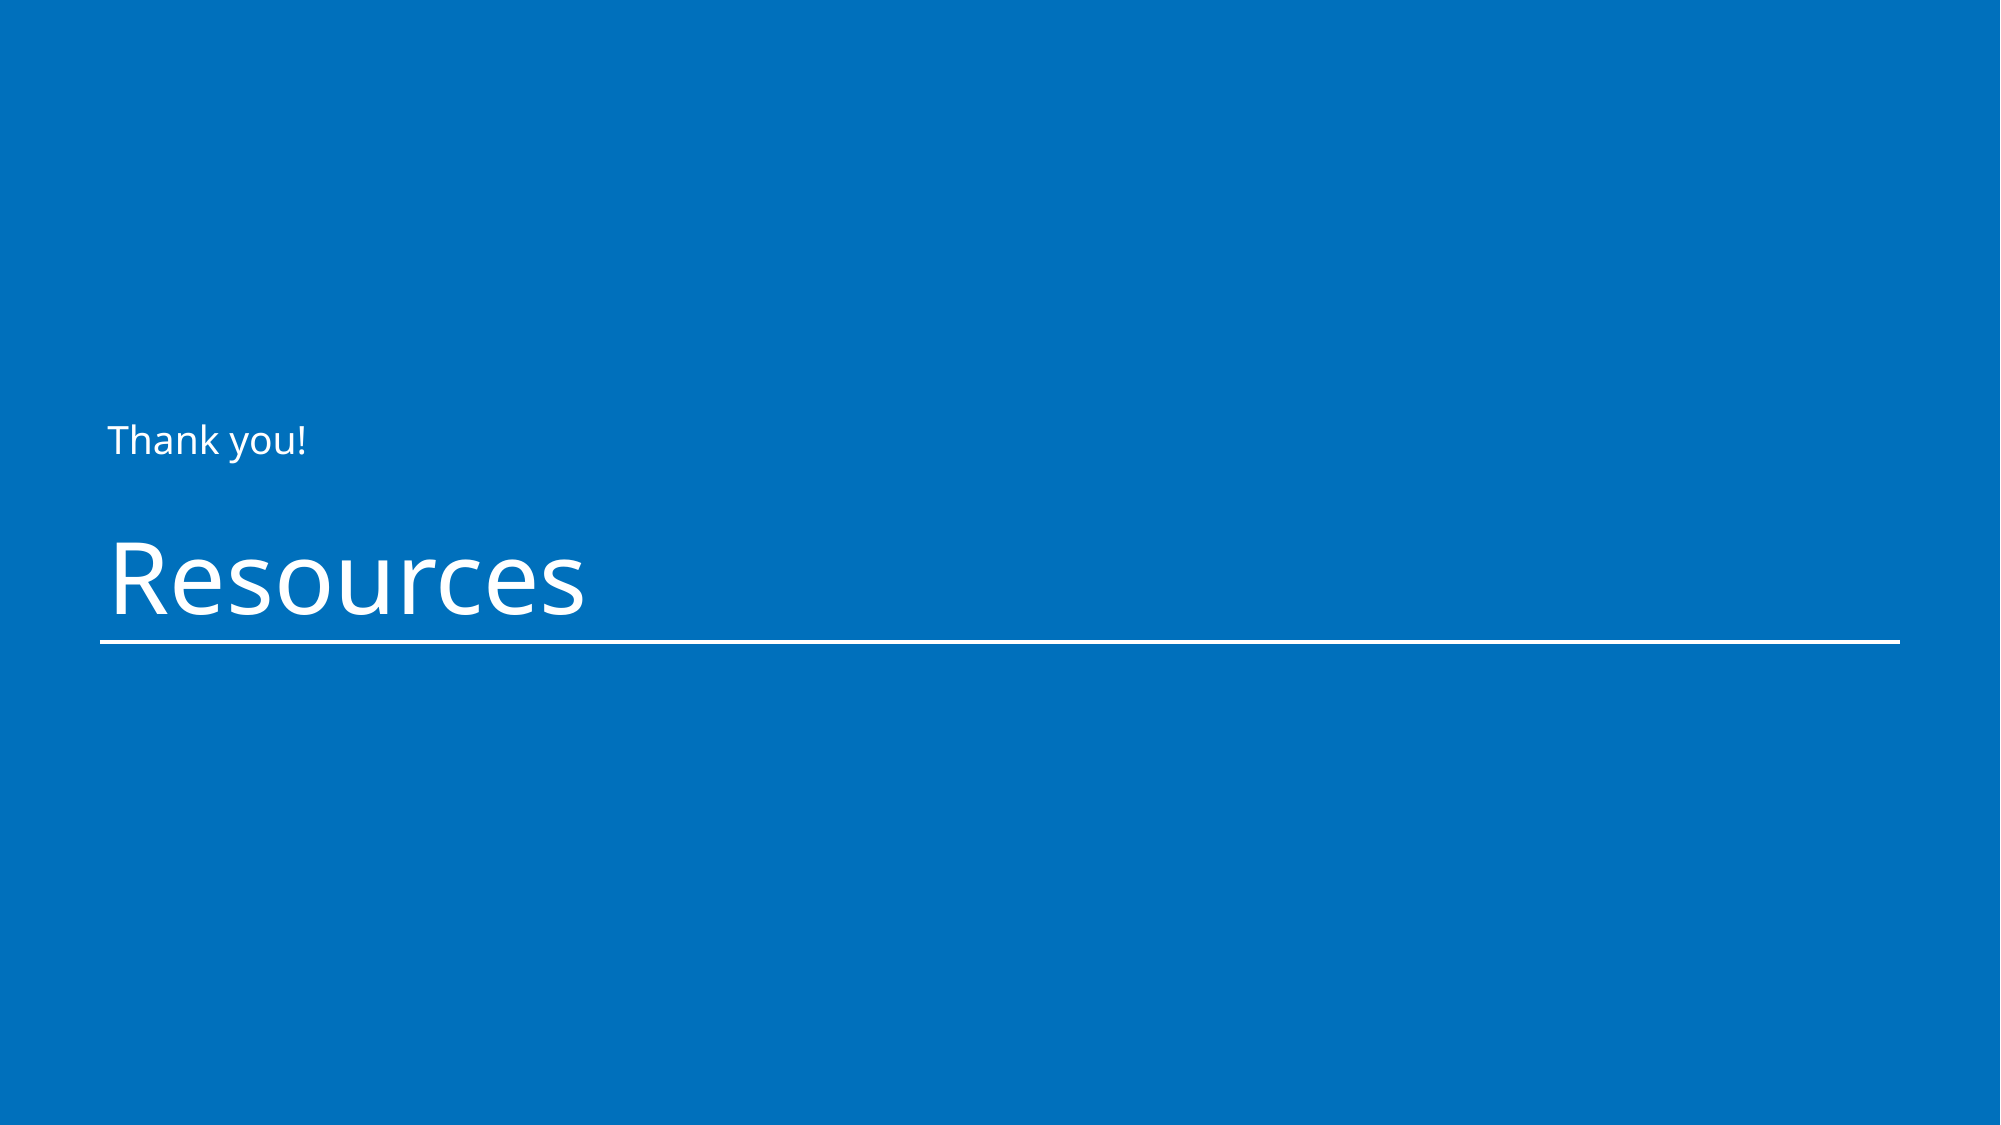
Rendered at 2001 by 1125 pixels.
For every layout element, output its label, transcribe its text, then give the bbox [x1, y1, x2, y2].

title Resources [99, 482, 1900, 642]
list Thank you! [99, 398, 1900, 478]
